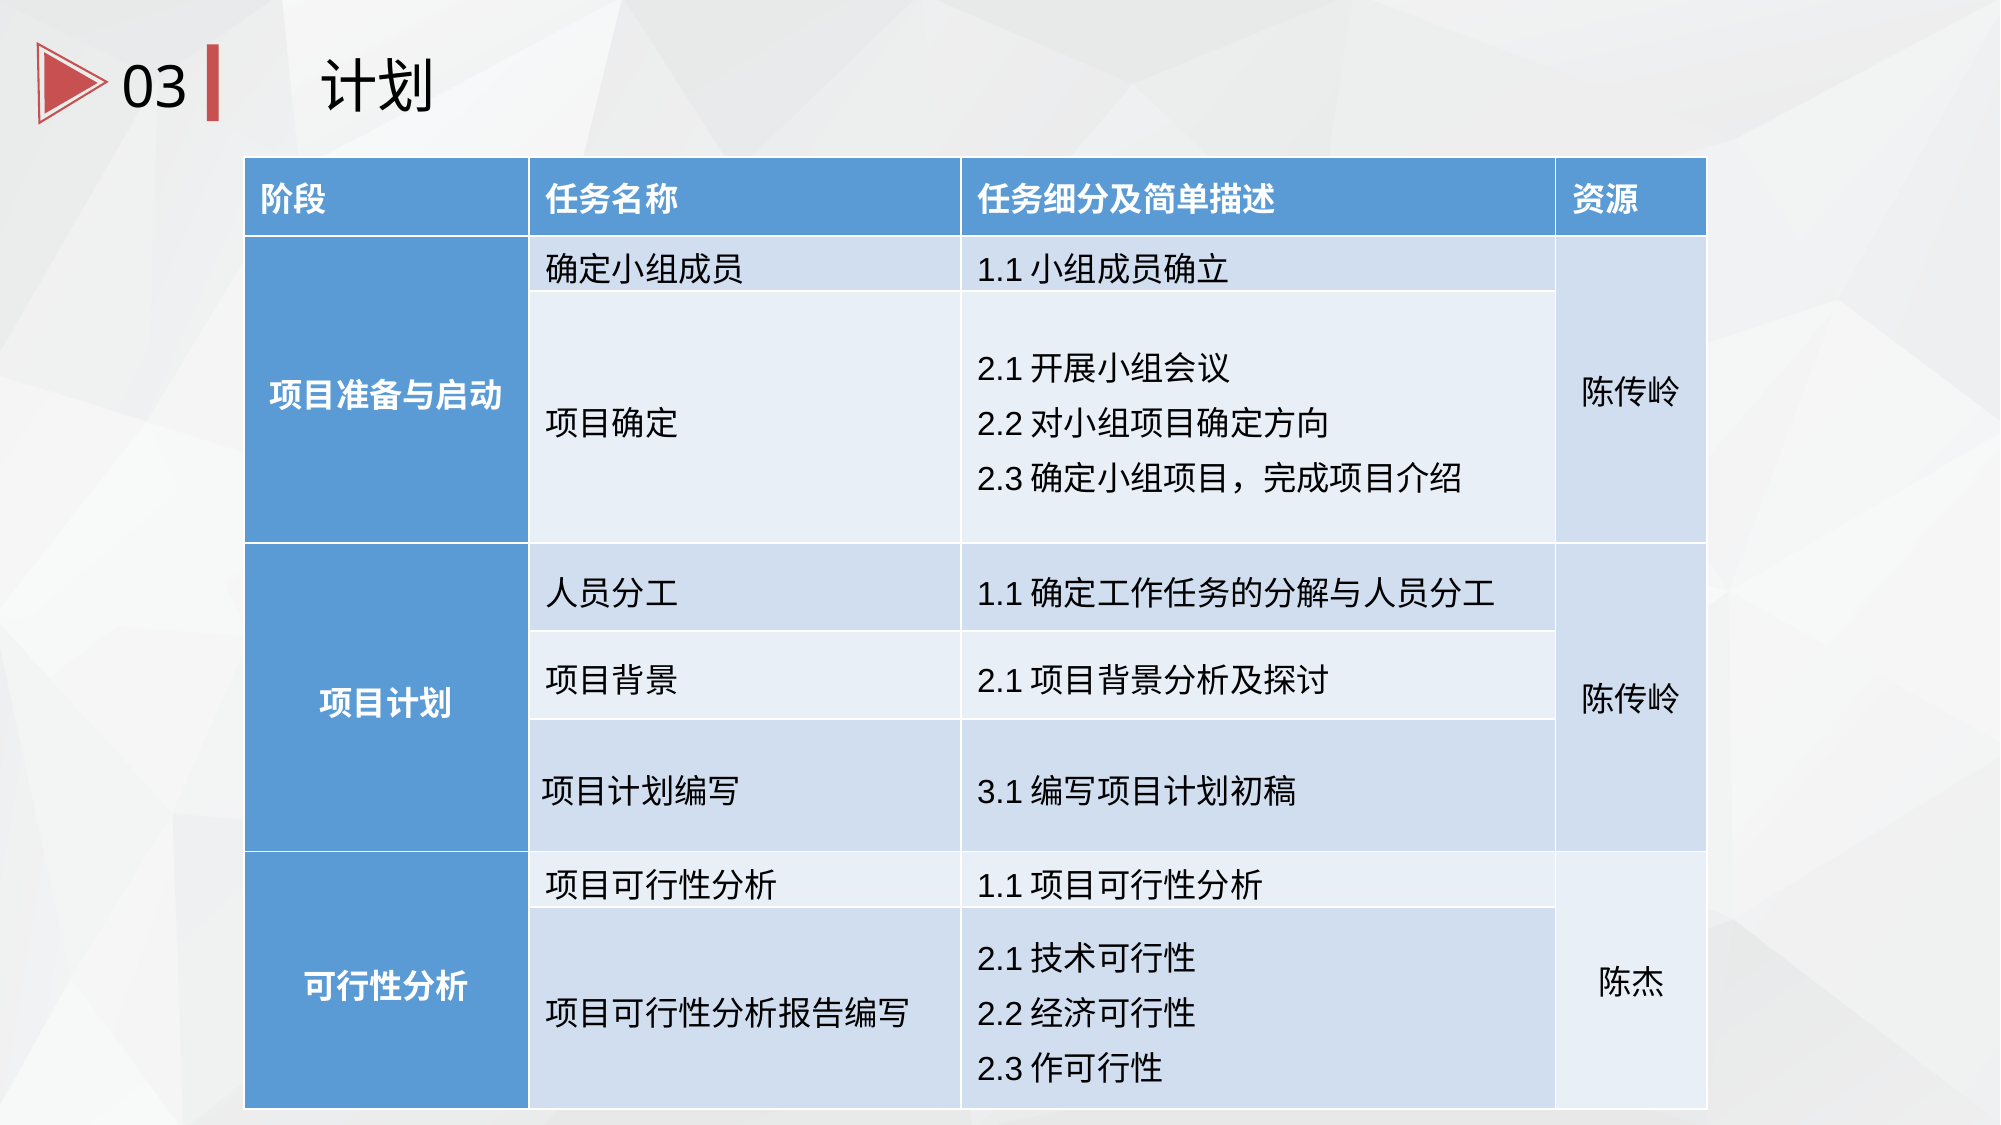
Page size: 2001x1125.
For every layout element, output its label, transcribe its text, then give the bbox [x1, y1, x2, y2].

table_cell 项目背景 [530, 632, 960, 718]
table_cell 项目准备与启动 [245, 237, 528, 542]
text_box 计划 [304, 41, 452, 127]
table_cell 项目可行性分析报告编写 [530, 908, 960, 1108]
table_header 阶段 [245, 158, 528, 235]
table_cell 确定小组成员 [530, 237, 960, 290]
table_cell 1.1项目可行性分析 [962, 852, 1555, 906]
table_cell 陈传岭 [1556, 237, 1706, 542]
table_cell 3.1编写项目计划初稿 [962, 720, 1555, 851]
table_cell 1.1小组成员确立 [962, 237, 1555, 290]
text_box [28, 42, 108, 120]
table_cell 项目计划 [245, 544, 528, 851]
table_header 任务名称 [530, 158, 960, 235]
table_cell 项目计划编写 [530, 720, 960, 851]
text_box 03 [106, 41, 219, 127]
picture [0, 0, 2000, 1125]
table_cell 可行性分析 [245, 852, 528, 1108]
table_cell 项目可行性分析 [530, 852, 960, 906]
table_cell 2.1技术可行性 2.2经济可行性 2.3作可行性 [962, 908, 1555, 1108]
table_cell 陈杰 [1556, 852, 1706, 1108]
table_cell 项目确定 [530, 292, 960, 542]
table_header 资源 [1556, 158, 1706, 235]
table_header 任务细分及简单描述 [962, 158, 1555, 235]
table_cell 陈传岭 [1556, 544, 1706, 851]
table_cell 人员分工 [530, 544, 960, 630]
table_cell 1.1确定工作任务的分解与人员分工 [962, 544, 1555, 630]
table_cell 2.1项目背景分析及探讨 [962, 632, 1555, 718]
table_cell 2.1开展小组会议 2.2对小组项目确定方向 2.3确定小组项目，完成项目介绍 [962, 292, 1555, 542]
